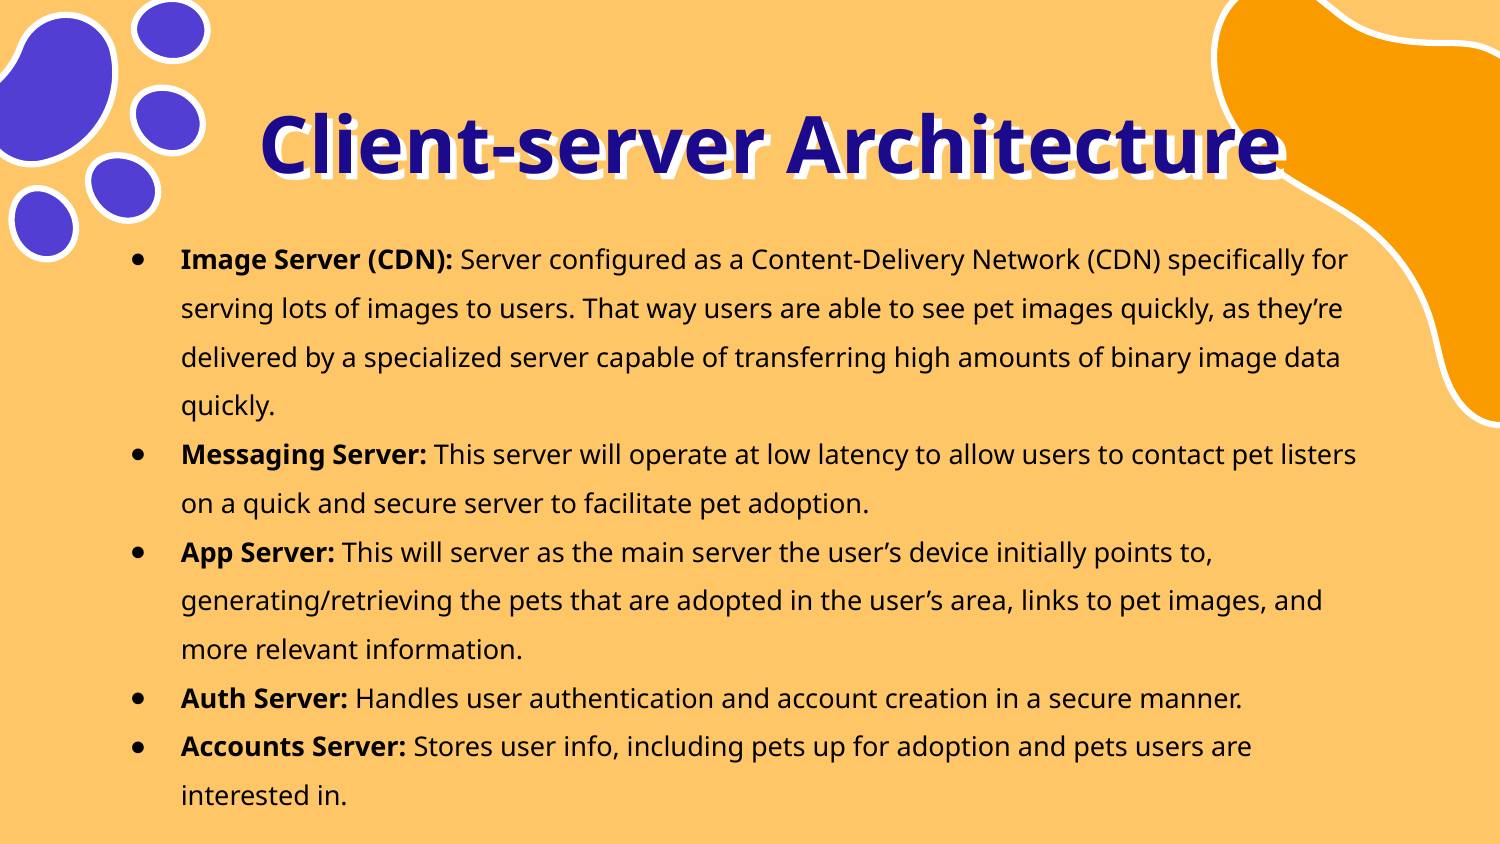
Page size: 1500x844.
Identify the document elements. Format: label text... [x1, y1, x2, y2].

title Client-server Architecture [240, 79, 1402, 174]
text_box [0, 16, 236, 237]
text_box Image Server (CDN): Server configured as a Content-Delivery Network (CDN) specifically for serving lots of images to users. That way users are able to see pet images quickly, as they’re delivered by a specialized server capable of transferring high amounts of binary image data quickly. Messaging Server: This server will operate at low latency to allow users to contact pet listers on a quick and secure server to facilitate pet adoption. App Server: This will server as the main server the user’s device initially points to, generating/retrieving the pets that are adopted in the user’s area, links to pet images, and more relevant information. Auth Server: Handles user authentication and account creation in a secure manner. Accounts Server: Stores user info, including pets up for adoption and pets users are interested in. [90, 211, 1377, 844]
text_box [1213, 0, 1500, 426]
